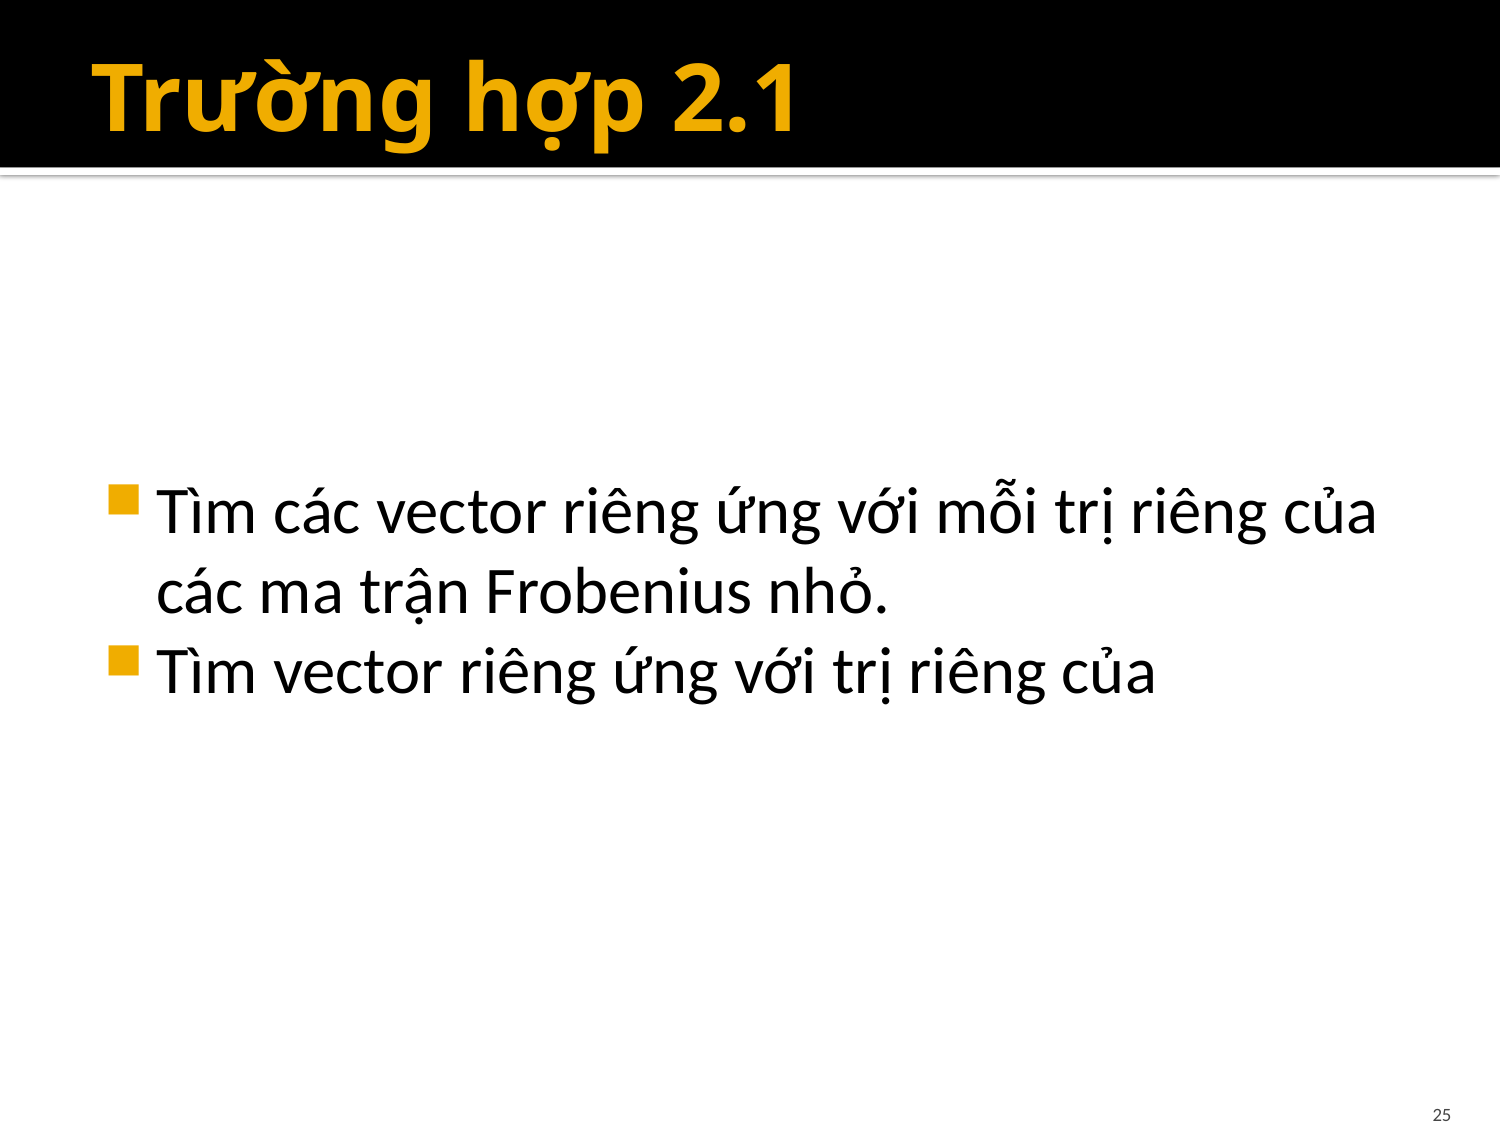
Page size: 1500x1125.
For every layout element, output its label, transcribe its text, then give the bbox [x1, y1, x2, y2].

slide_number 25 [1345, 1080, 1467, 1125]
title Trường hợp 2.1 [75, 12, 1425, 175]
